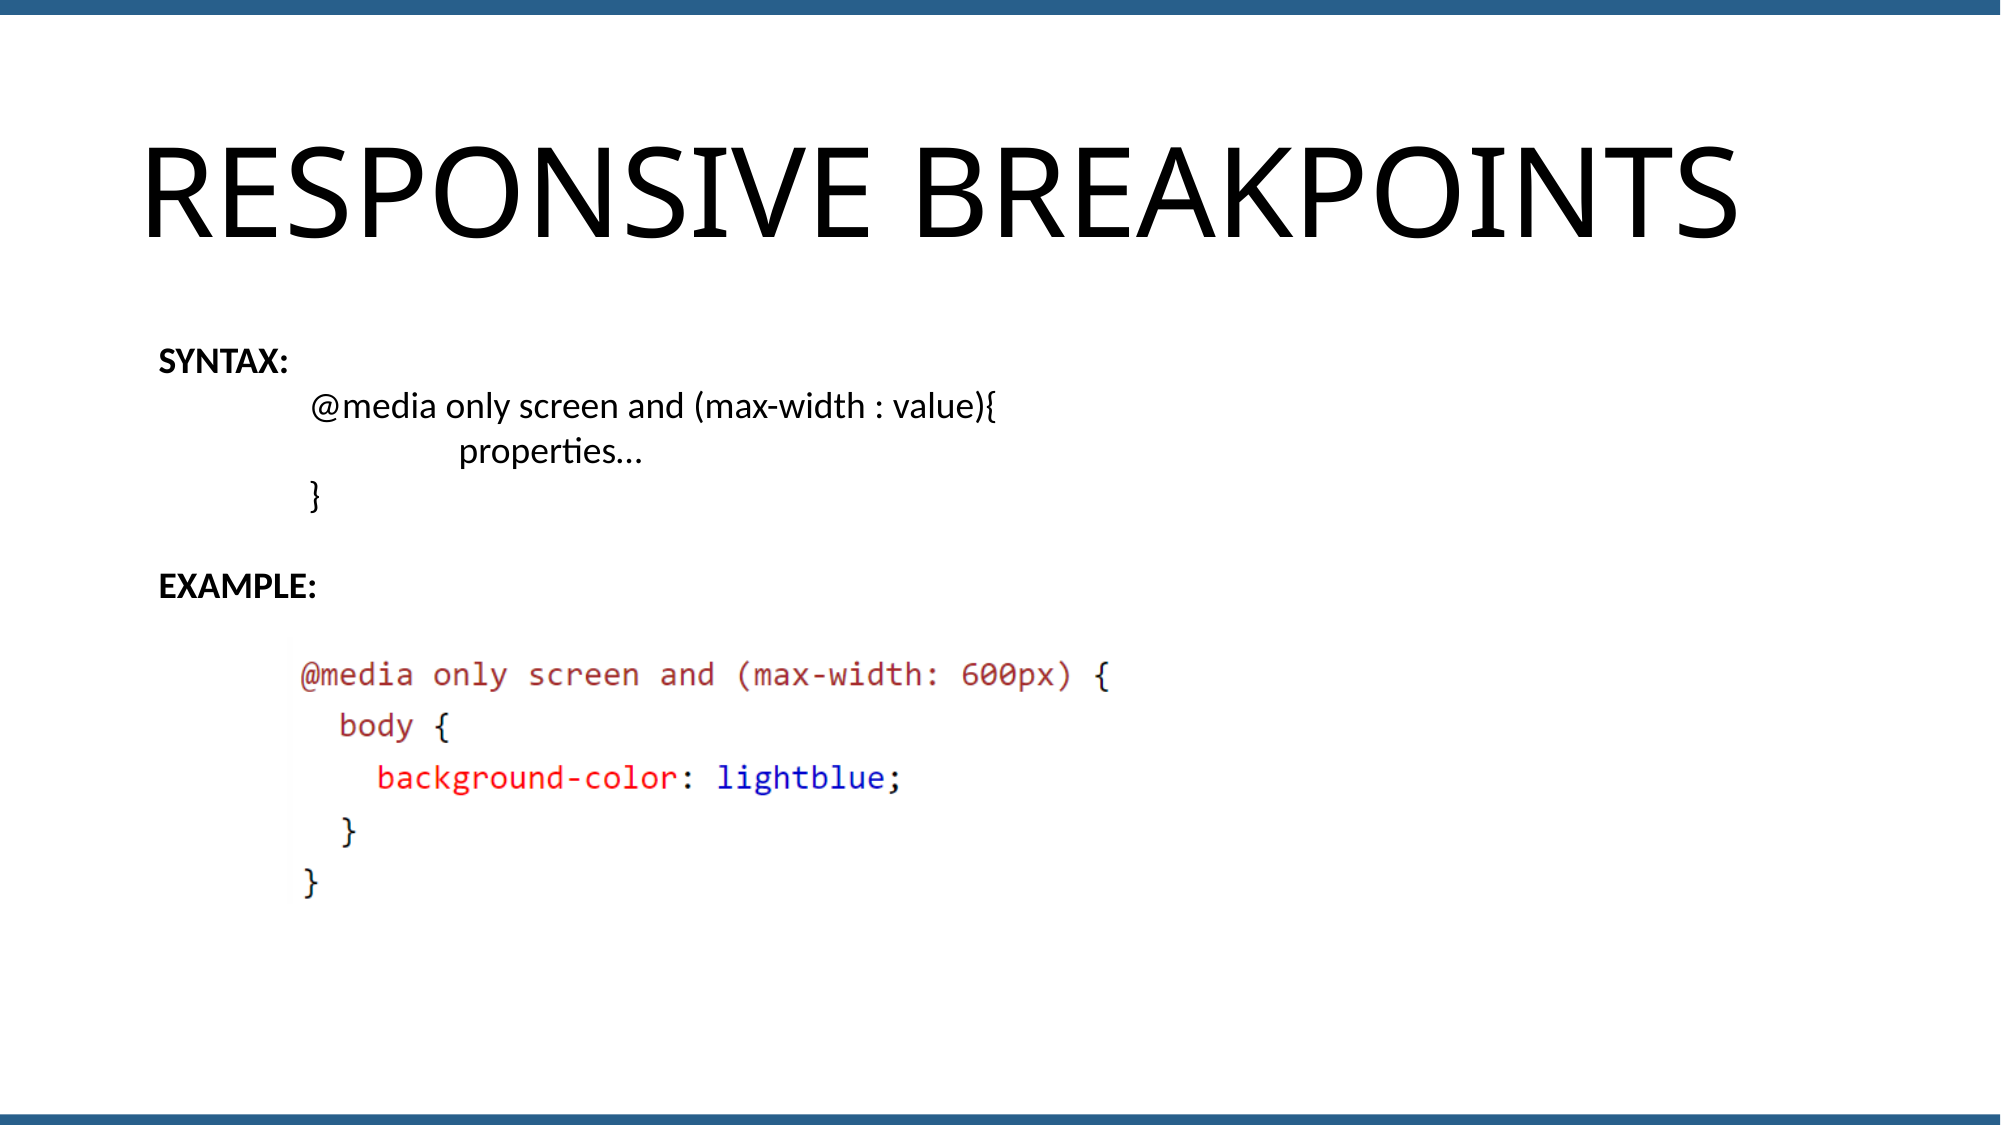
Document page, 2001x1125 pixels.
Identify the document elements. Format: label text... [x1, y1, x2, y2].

title RESPONSIVE BREAKPOINTS [137, 112, 1934, 265]
picture [287, 637, 1171, 904]
list SYNTAX: @media only screen and (max-width : value){ properties… } EXAMPLE: [158, 335, 1214, 609]
